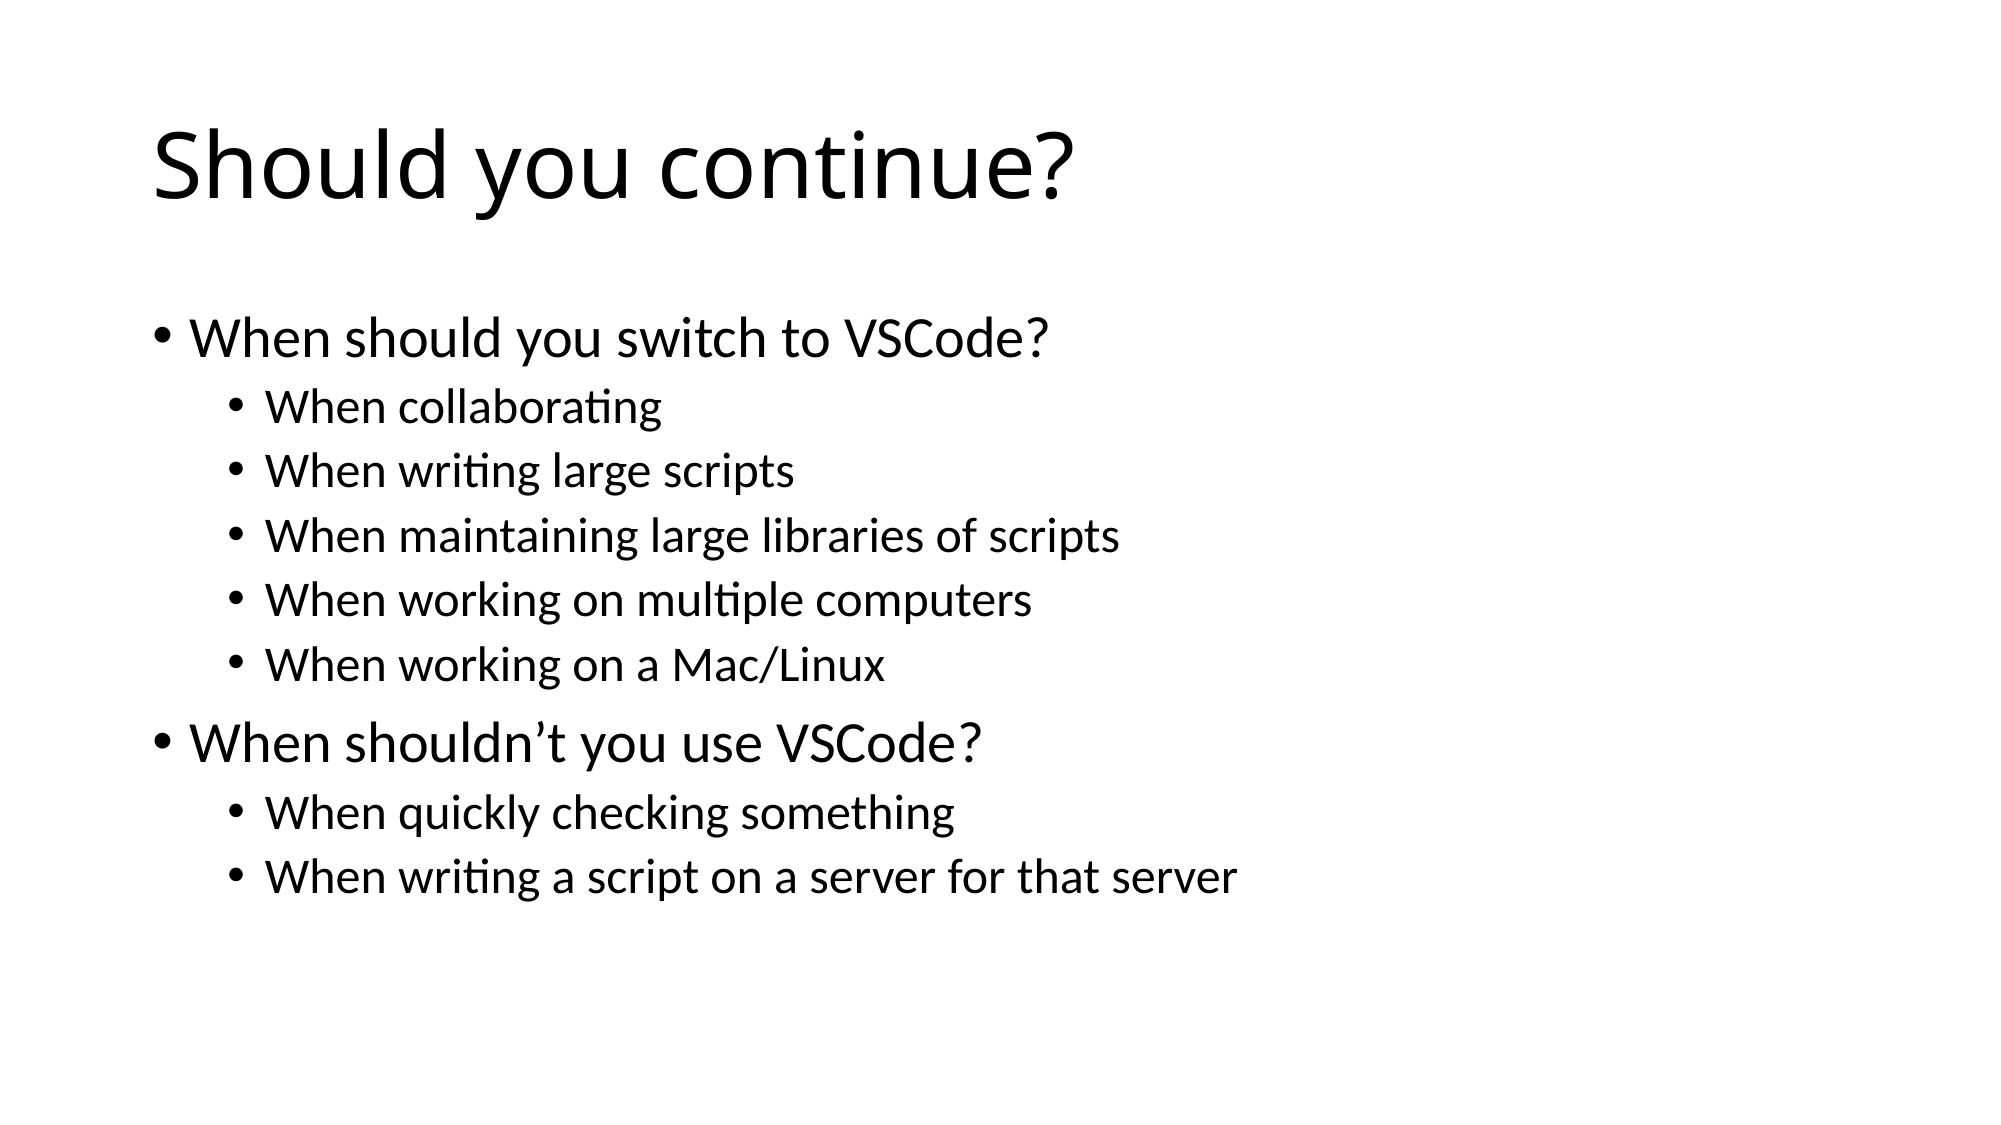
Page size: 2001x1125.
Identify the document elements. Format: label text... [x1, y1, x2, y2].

list When should you switch to VSCode? When collaborating When writing large scripts When maintaining large libraries of scripts When working on multiple computers When working on a Mac/Linux When shouldn’t you use VSCode? When quickly checking something When writing a script on a server for that server [137, 299, 1863, 1014]
title Should you continue? [137, 59, 1863, 278]
